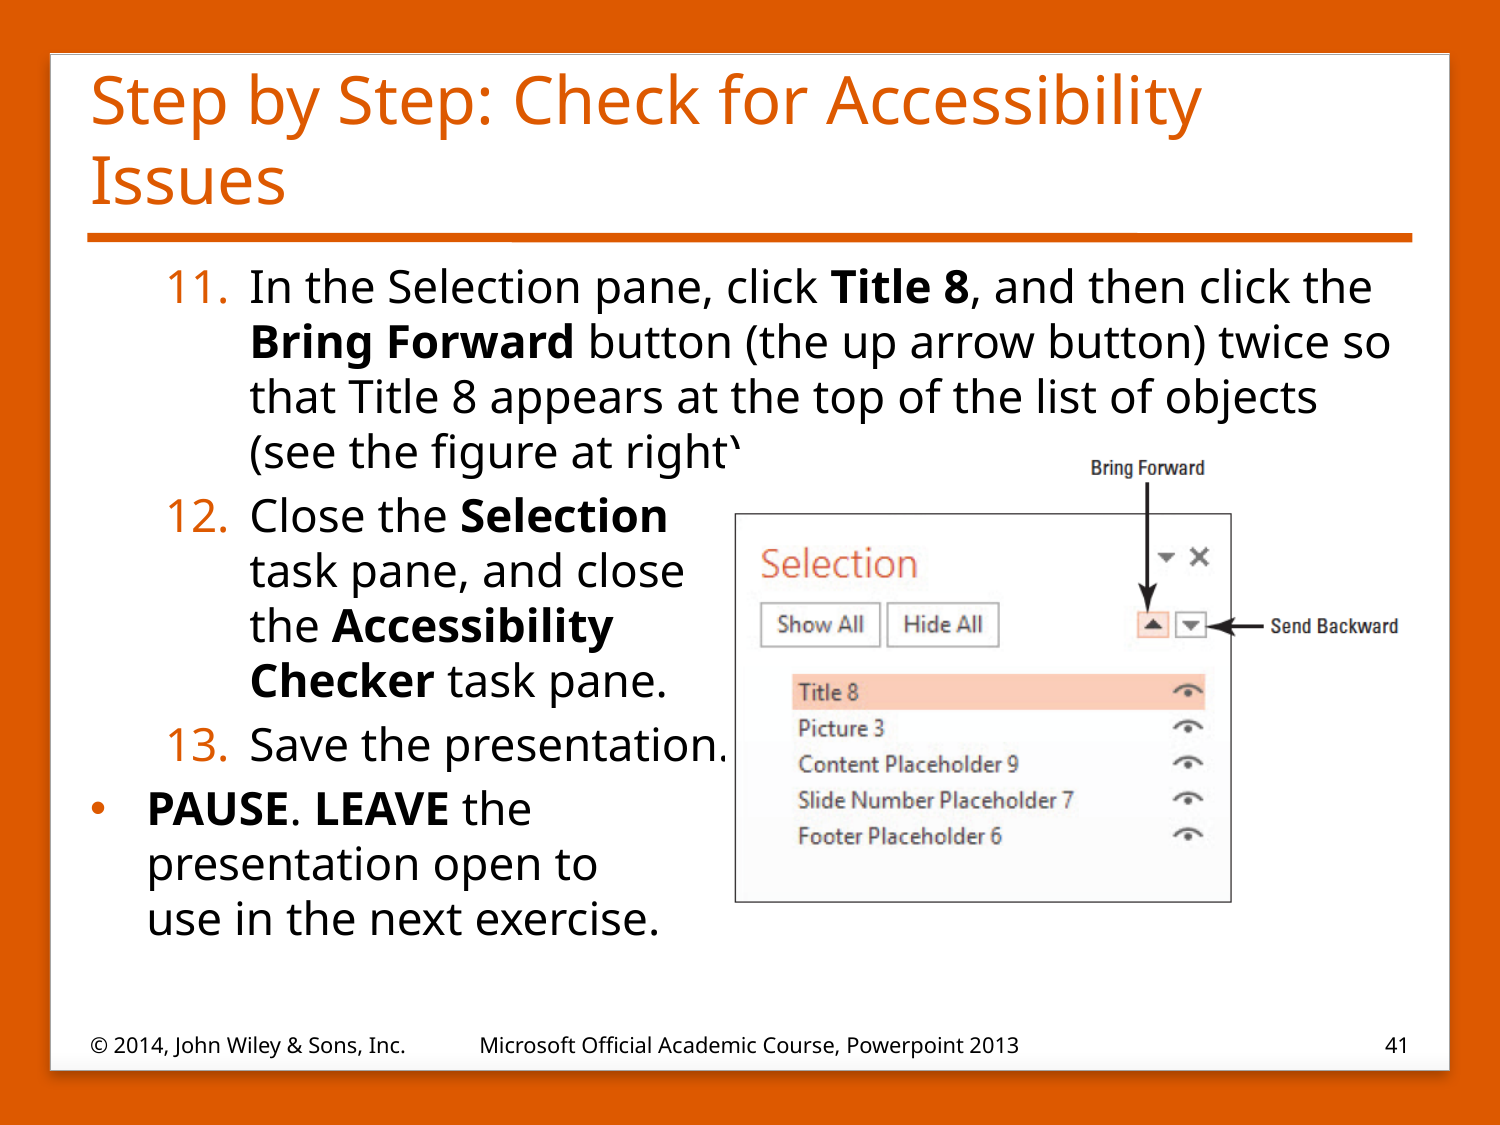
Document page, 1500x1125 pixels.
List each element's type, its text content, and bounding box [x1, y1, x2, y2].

list In the Selection pane, click Title 8, and then click the Bring Forward button (the up arrow button) twice so that Title 8 appears at the top of the list of objects (see the figure at right). Close the Selection task pane, and close the Accessibility Checker task pane. Save the presentation. PAUSE. LEAVE the presentation open to use in the next exercise. [75, 249, 1425, 1063]
slide_number © 2014, John Wiley & Sons, Inc. [74, 1024, 426, 1103]
picture [724, 449, 1418, 909]
slide_number 41 [1074, 1024, 1426, 1103]
title Step by Step: Check for Accessibility Issues [74, 74, 1426, 226]
footer Microsoft Official Academic Course, Powerpoint 2013 [449, 1024, 1051, 1103]
